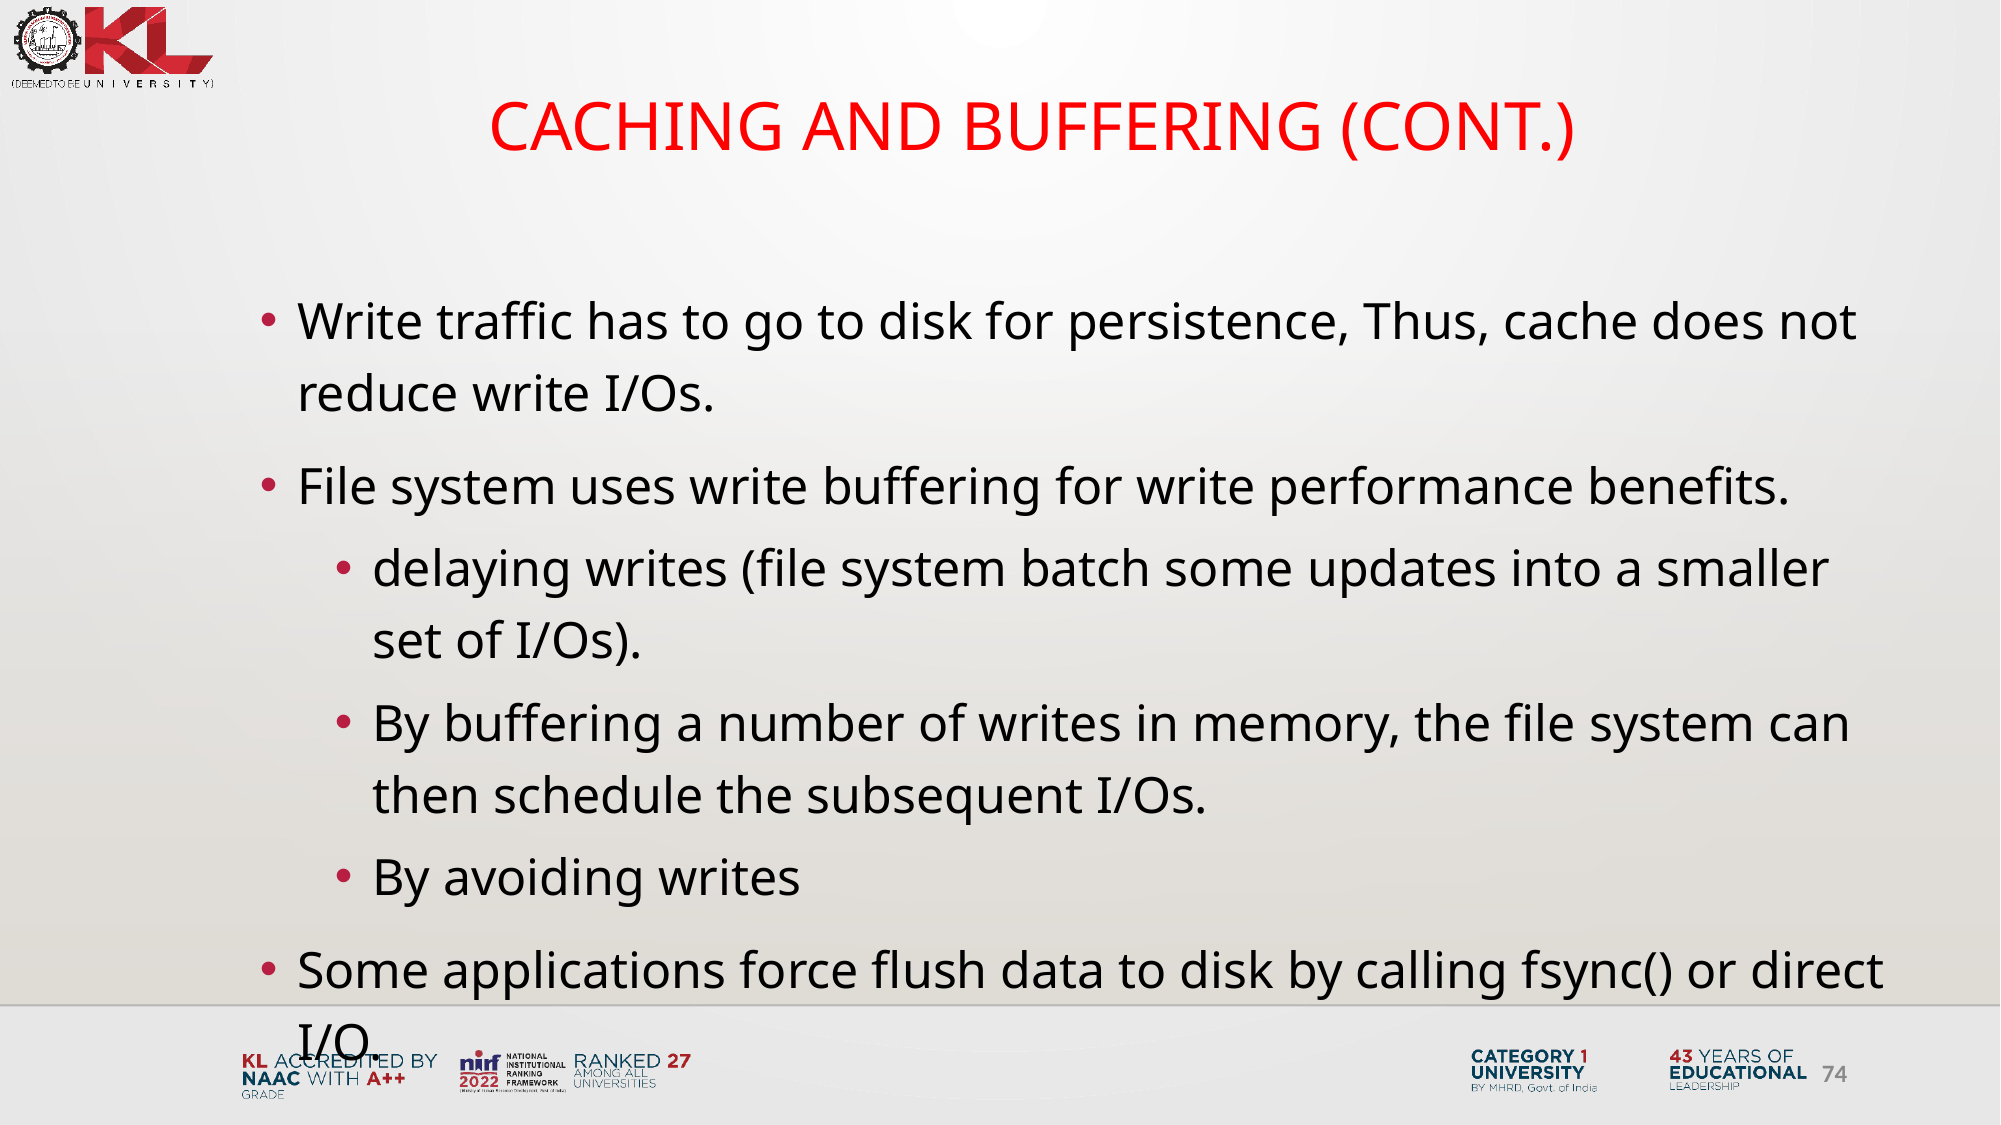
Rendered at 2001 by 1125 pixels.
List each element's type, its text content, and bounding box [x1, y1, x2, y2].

title Caching and Buffering (Cont.) [473, 85, 2000, 258]
slide_number 74 [1746, 1042, 1863, 1103]
picture [1447, 1045, 1746, 1101]
list Write traffic has to go to disk for persistence, Thus, cache does not reduce write I/Os. File system uses write buffering for write performance benefits. delaying writes (file system batch some updates into a smaller set of I/Os). By buffering a number of writes in memory, the file system can then schedule the subsequent I/Os. By avoiding writes Some applications force flush data to disk by calling fsync() or direct I/O. [244, 270, 1917, 1031]
picture [12, 5, 213, 88]
picture [238, 1045, 716, 1103]
